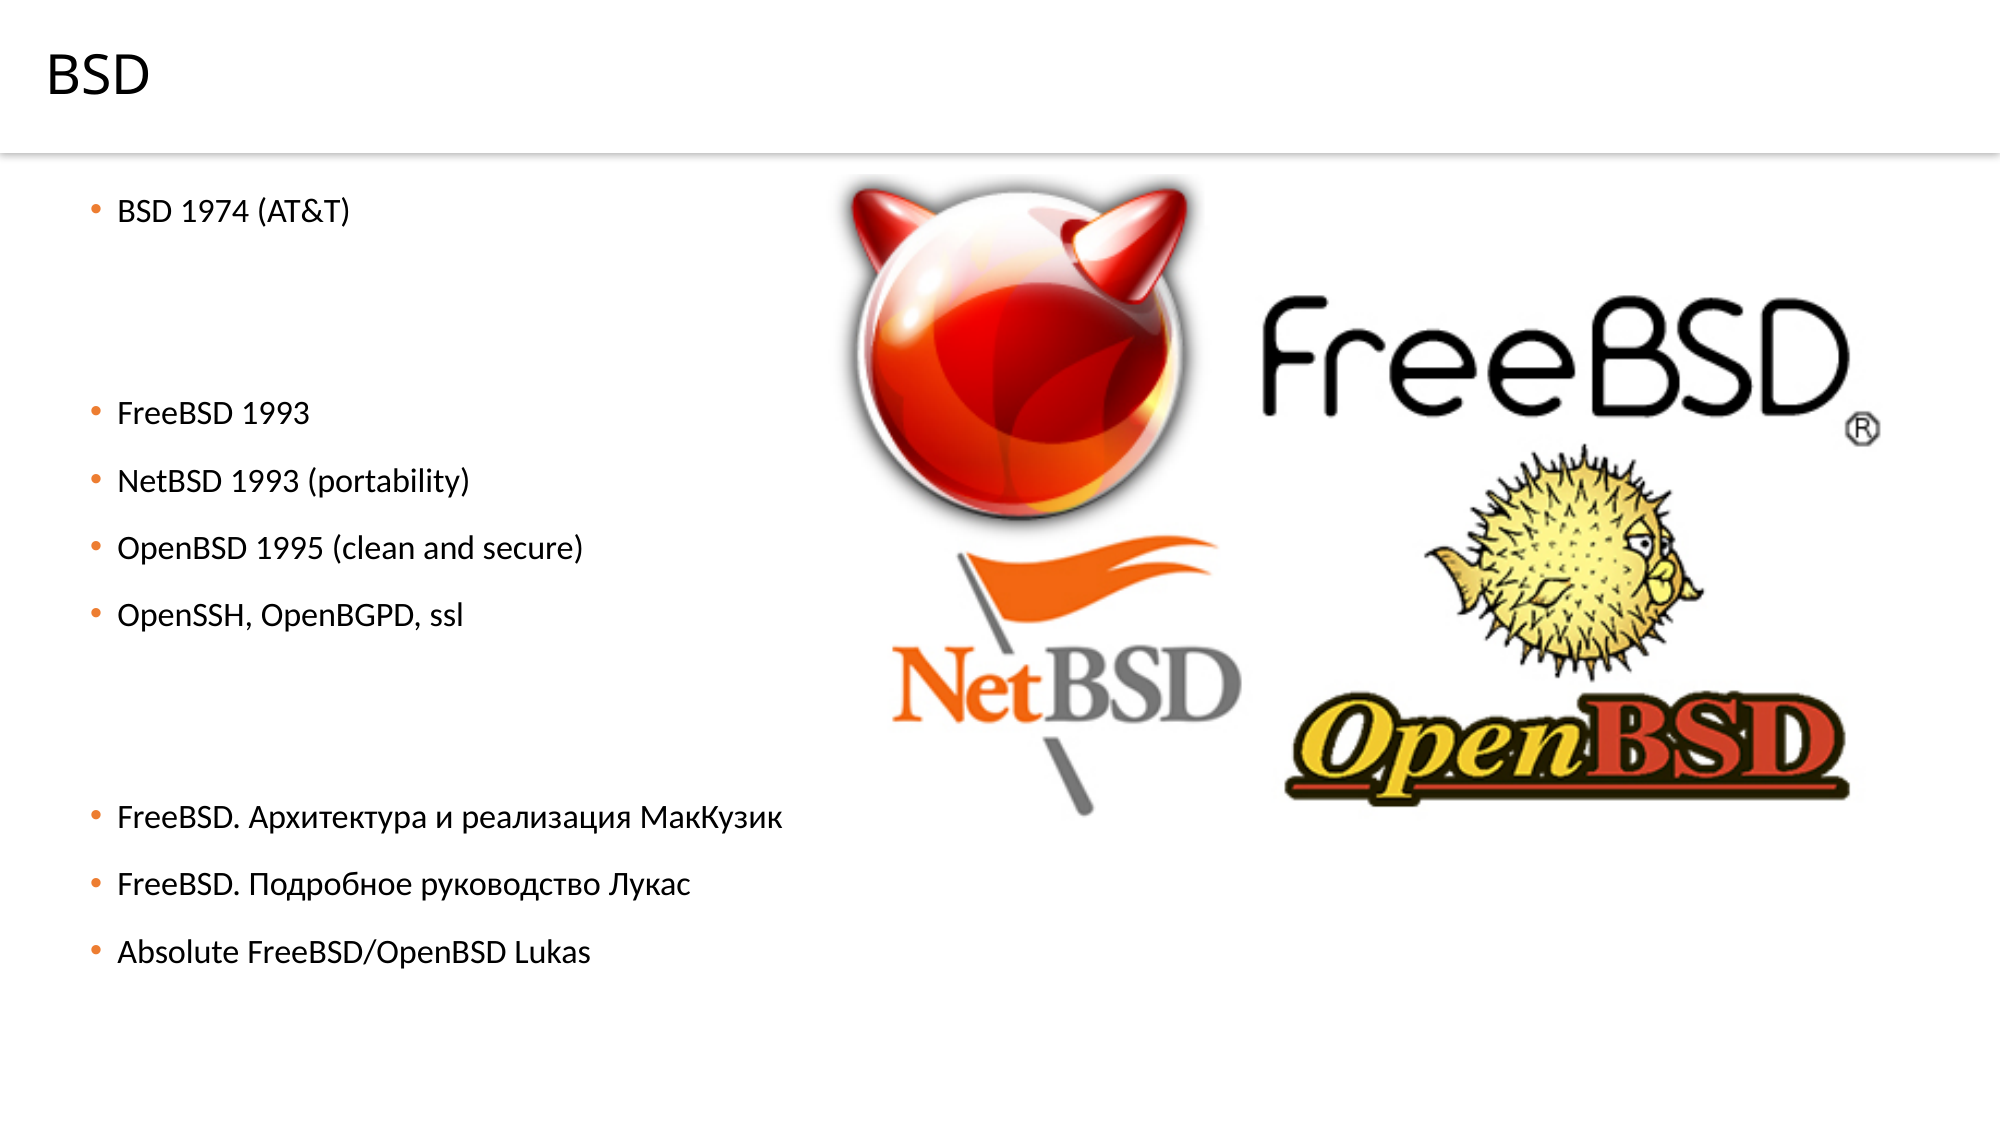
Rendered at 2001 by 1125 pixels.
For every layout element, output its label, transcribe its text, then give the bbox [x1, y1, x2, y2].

list BSD 1974 (AT&T) FreeBSD 1993 NetBSD 1993 (portability) OpenBSD 1995 (clean and secure) OpenSSH, OpenBGPD, ssl FreeBSD. Архитектура и реализация МакКузик FreeBSD. Подробное руководство Лукас Absolute FreeBSD/OpenBSD Lukas [78, 174, 1901, 979]
picture [819, 174, 1909, 829]
list BSD [0, 0, 2000, 153]
